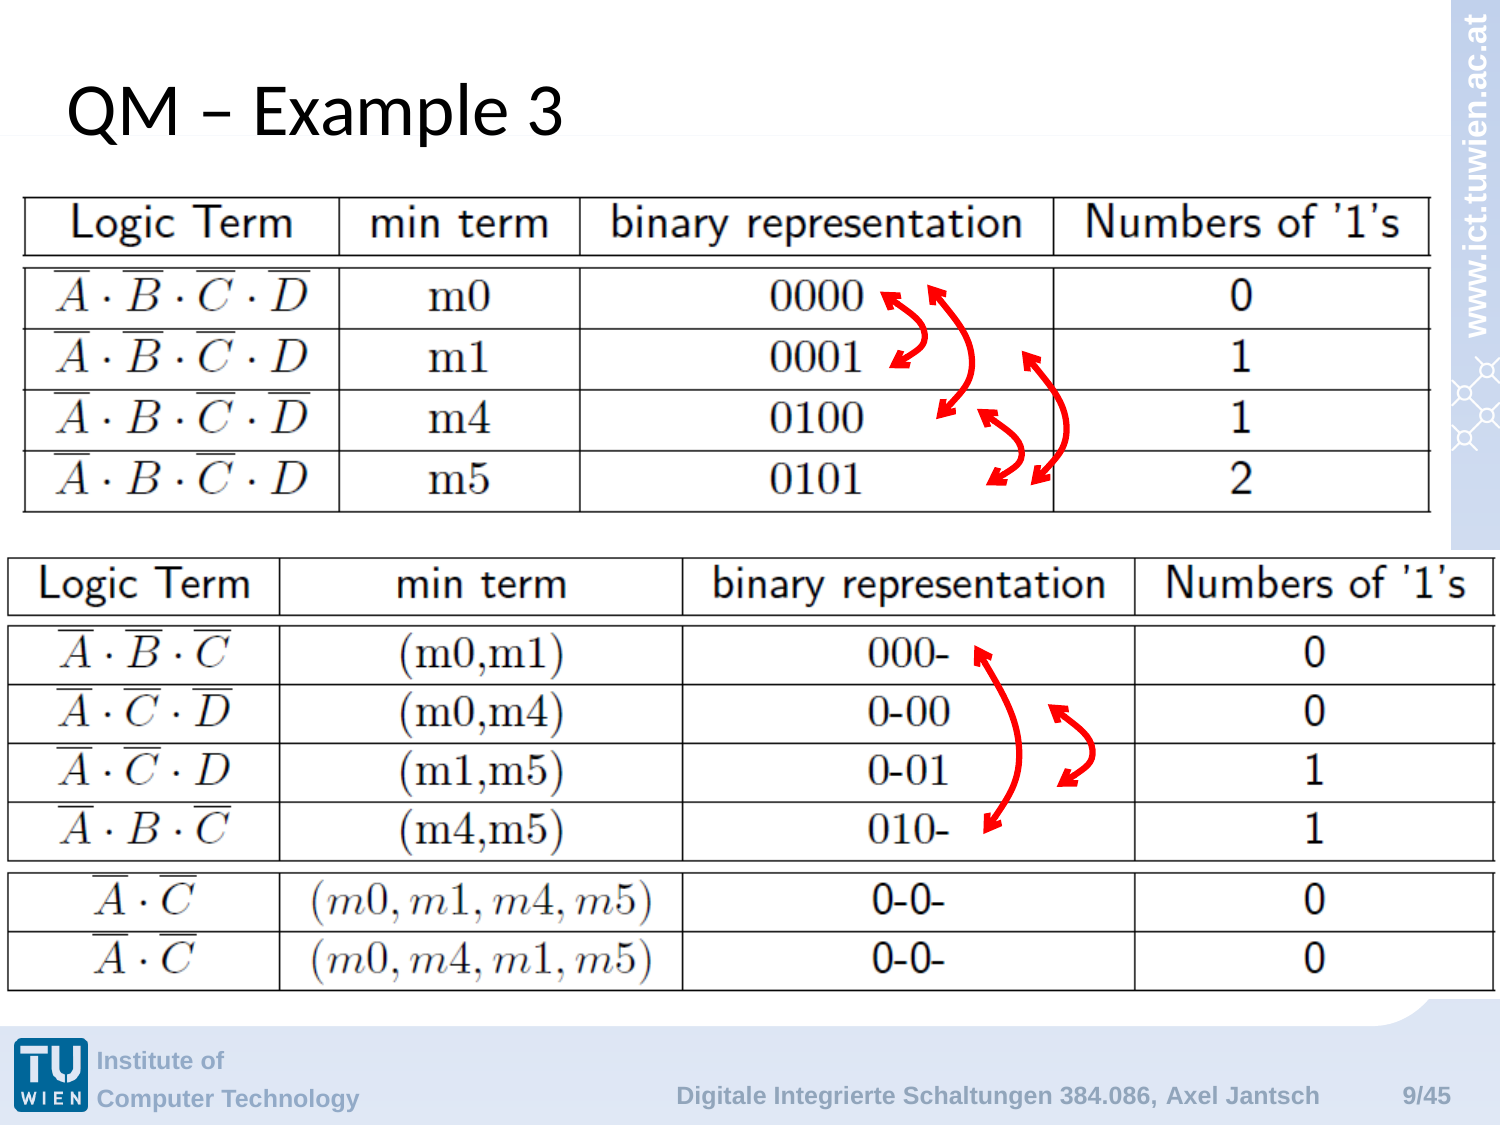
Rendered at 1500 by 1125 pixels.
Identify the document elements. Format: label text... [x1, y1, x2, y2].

footer Digitale Integrierte Schaltungen 384.086, Axel Jantsch [585, 1029, 1336, 1118]
picture [71, 1092, 80, 1104]
picture [55, 1092, 62, 1104]
picture [22, 1092, 35, 1104]
title QM – Example 3 [51, 11, 1412, 181]
picture [21, 1046, 47, 1053]
picture [31, 1056, 38, 1082]
picture [68, 1046, 80, 1082]
picture [52, 1046, 64, 1081]
picture [12, 183, 1448, 528]
picture [0, 550, 1500, 1000]
